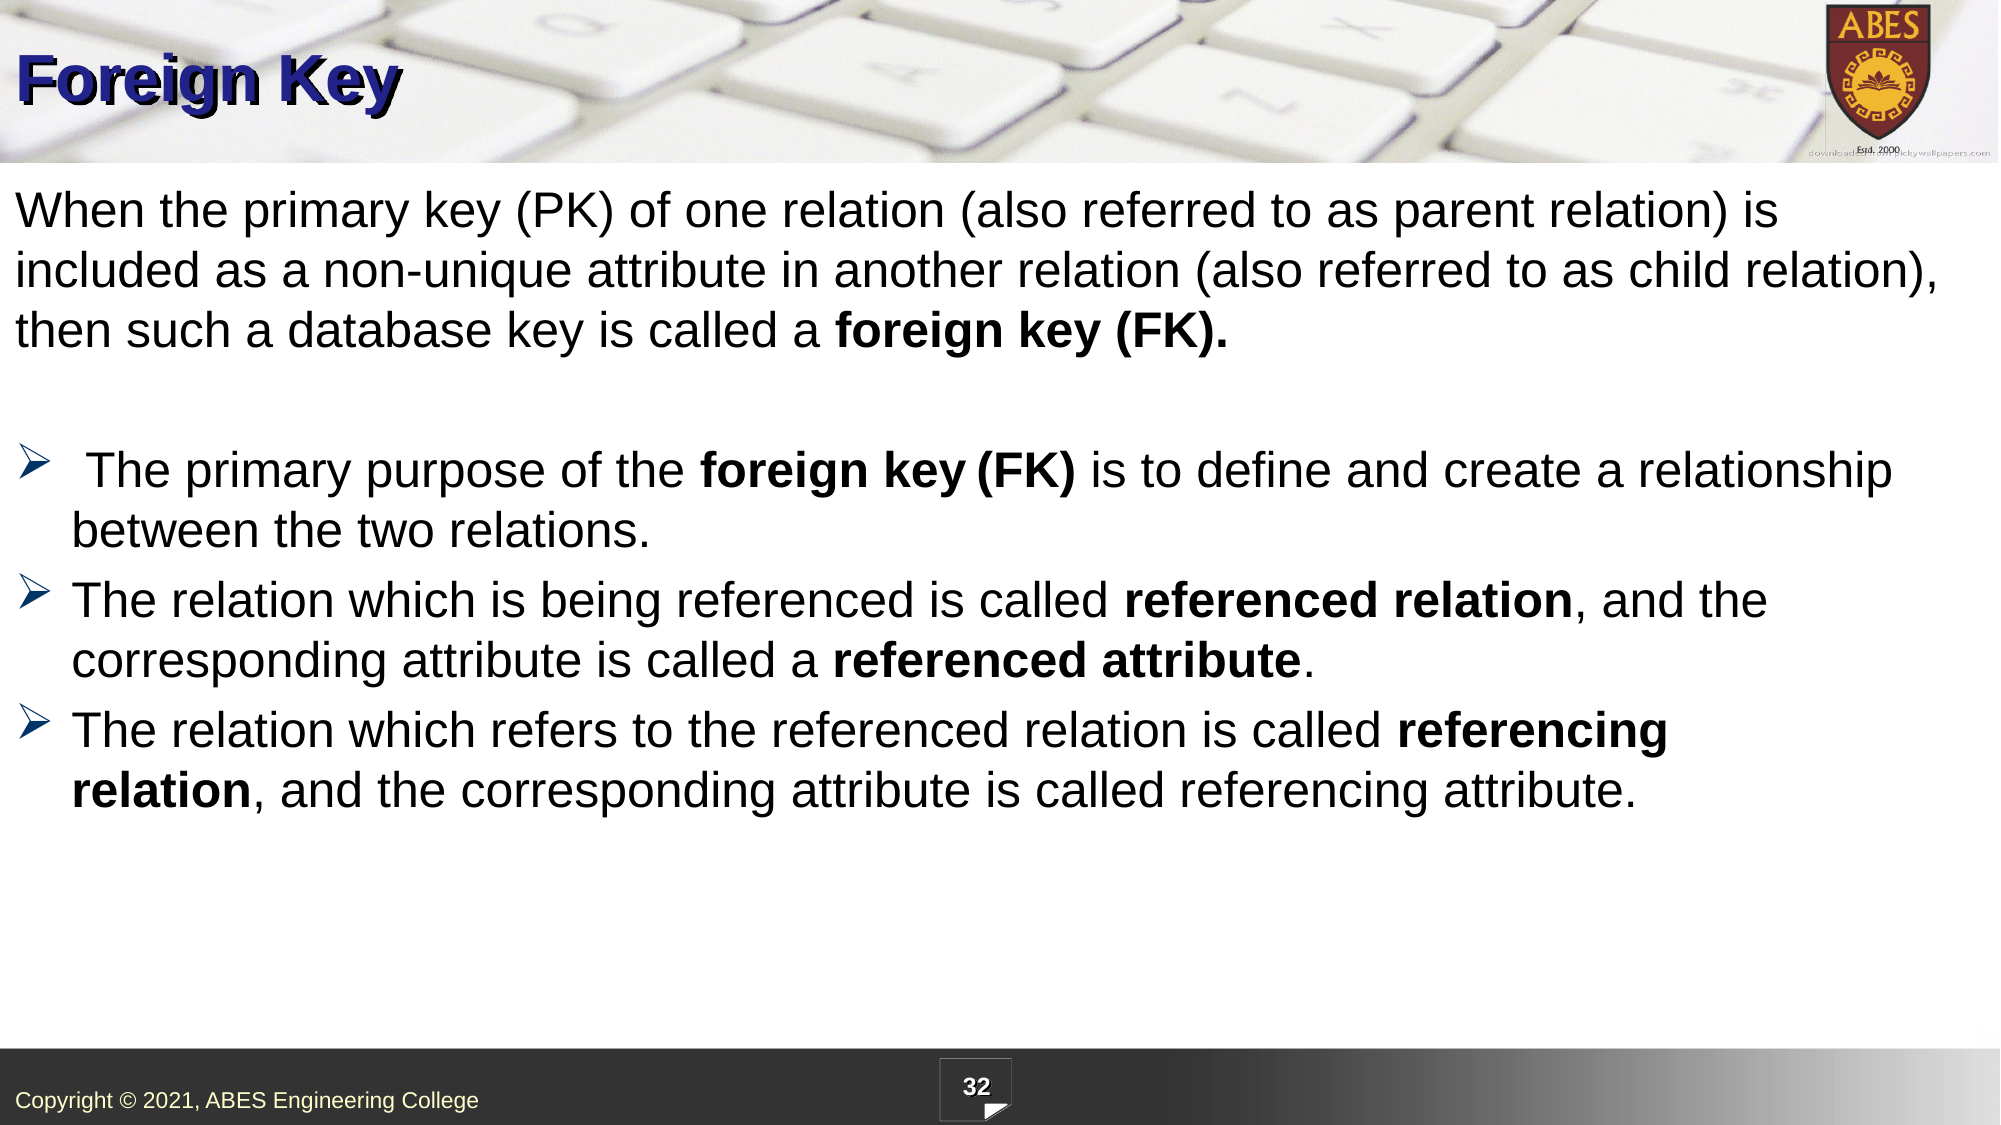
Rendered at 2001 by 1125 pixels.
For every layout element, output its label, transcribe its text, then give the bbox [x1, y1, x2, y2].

slide_number 32 [891, 1062, 1062, 1125]
title Foreign Key [0, 0, 1627, 99]
list When the primary key (PK) of one relation (also referred to as parent relation) is included as a non-unique attribute in another relation (also referred to as child relation), then such a database key is called a foreign key (FK). The primary purpose of the foreign key (FK) is to define and create a relationship between the two relations. The relation which is being referenced is called referenced relation, and the corresponding attribute is called a referenced attribute. The relation which refers to the referenced relation is called referencing relation, and the corresponding attribute is called referencing attribute. [0, 99, 1988, 1012]
picture [1631, 0, 1999, 163]
